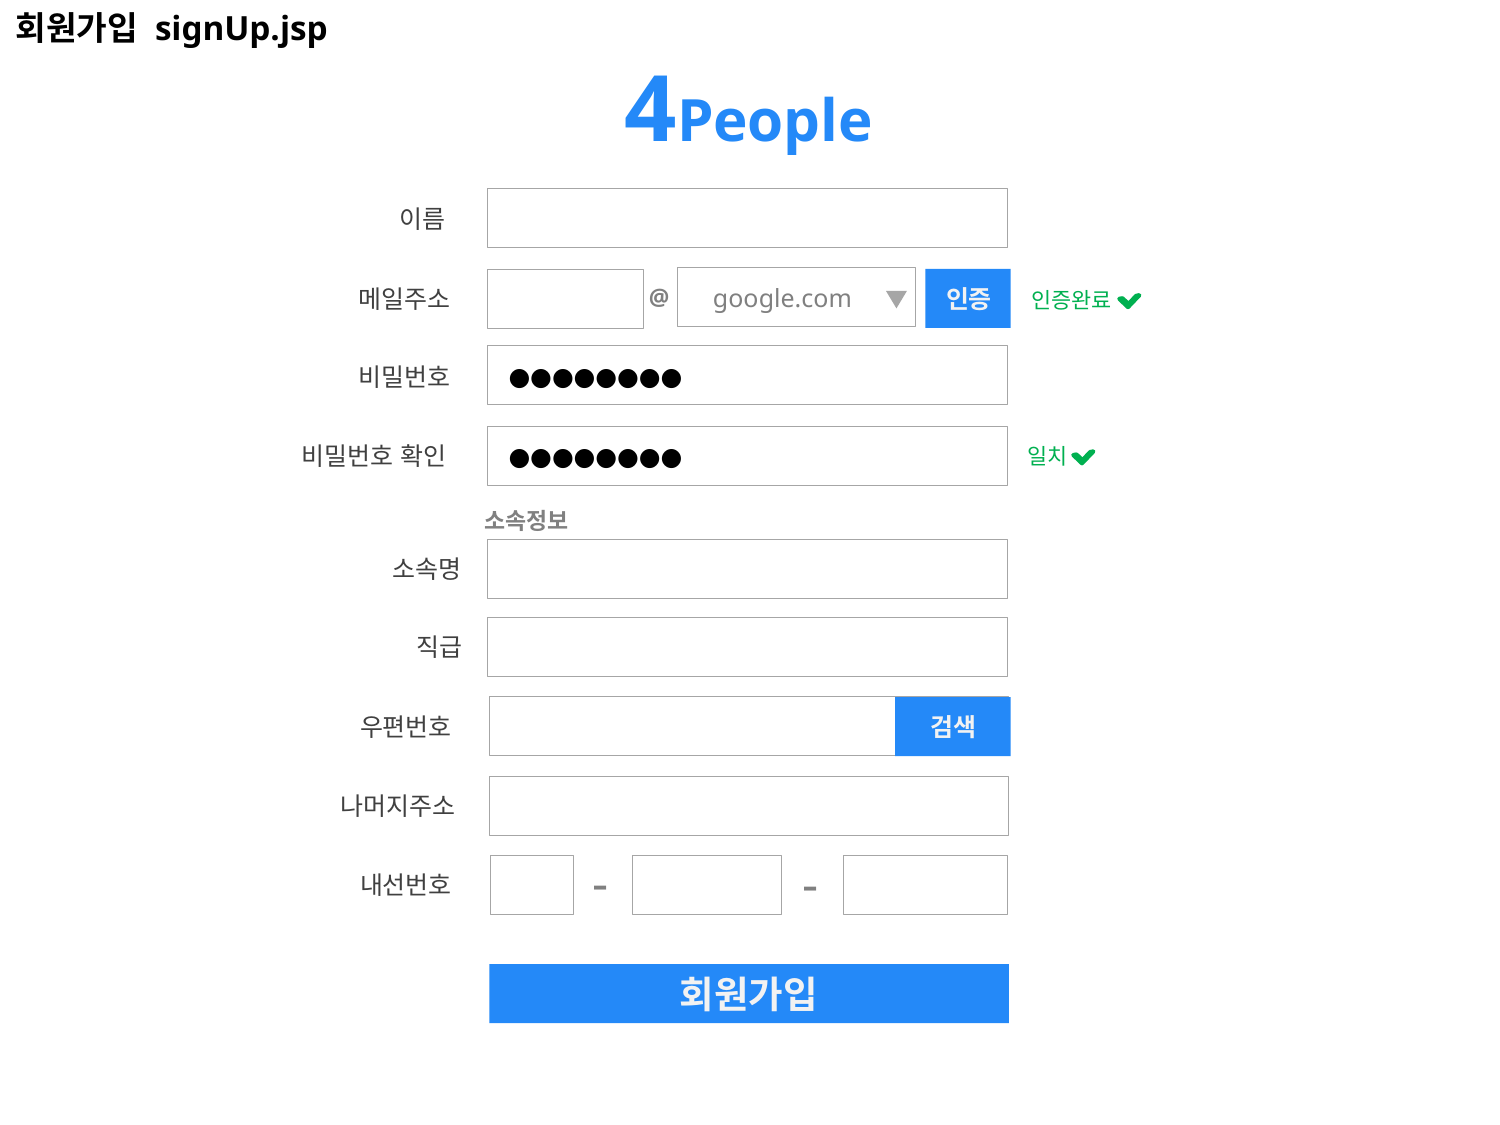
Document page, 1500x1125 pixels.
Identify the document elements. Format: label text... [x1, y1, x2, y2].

text_box 직급 [401, 624, 488, 670]
text_box [485, 537, 1009, 600]
text_box - [788, 845, 836, 920]
text_box ●●●●●●●● [485, 344, 1009, 407]
text_box [675, 265, 917, 328]
text_box [1071, 449, 1096, 466]
text_box 소속명 [377, 545, 488, 591]
text_box google.com [698, 275, 896, 321]
text_box [893, 695, 1013, 758]
text_box [488, 853, 576, 916]
text_box 내선번호 [345, 861, 491, 907]
text_box 비밀번호 [343, 353, 479, 399]
text_box 인증 [925, 275, 1013, 321]
text_box ●●●●●●●● [485, 424, 1009, 487]
text_box 일치 [1012, 435, 1083, 477]
text_box 4People [609, 42, 901, 168]
text_box 회원가입 signUp.jsp [0, 0, 343, 55]
text_box [485, 616, 1009, 679]
text_box [923, 267, 1013, 330]
text_box 회원가입 [487, 964, 1011, 1024]
text_box 소속정보 [469, 499, 614, 542]
text_box [487, 694, 1011, 757]
text_box 이름 [384, 196, 479, 241]
text_box @ [634, 275, 689, 318]
text_box 메일주소 [343, 275, 479, 321]
text_box - [577, 843, 626, 919]
text_box [631, 853, 783, 916]
text_box [485, 267, 646, 330]
text_box [841, 853, 1010, 916]
text_box 비밀번호 확인 [286, 433, 488, 478]
text_box [896, 288, 909, 311]
text_box 검색 [895, 703, 1013, 749]
text_box 인증완료 [1016, 279, 1127, 321]
text_box 우편번호 [345, 703, 480, 749]
text_box [487, 774, 1011, 837]
text_box 나머지주소 [325, 783, 489, 828]
text_box [1117, 293, 1142, 310]
text_box [485, 186, 1009, 249]
